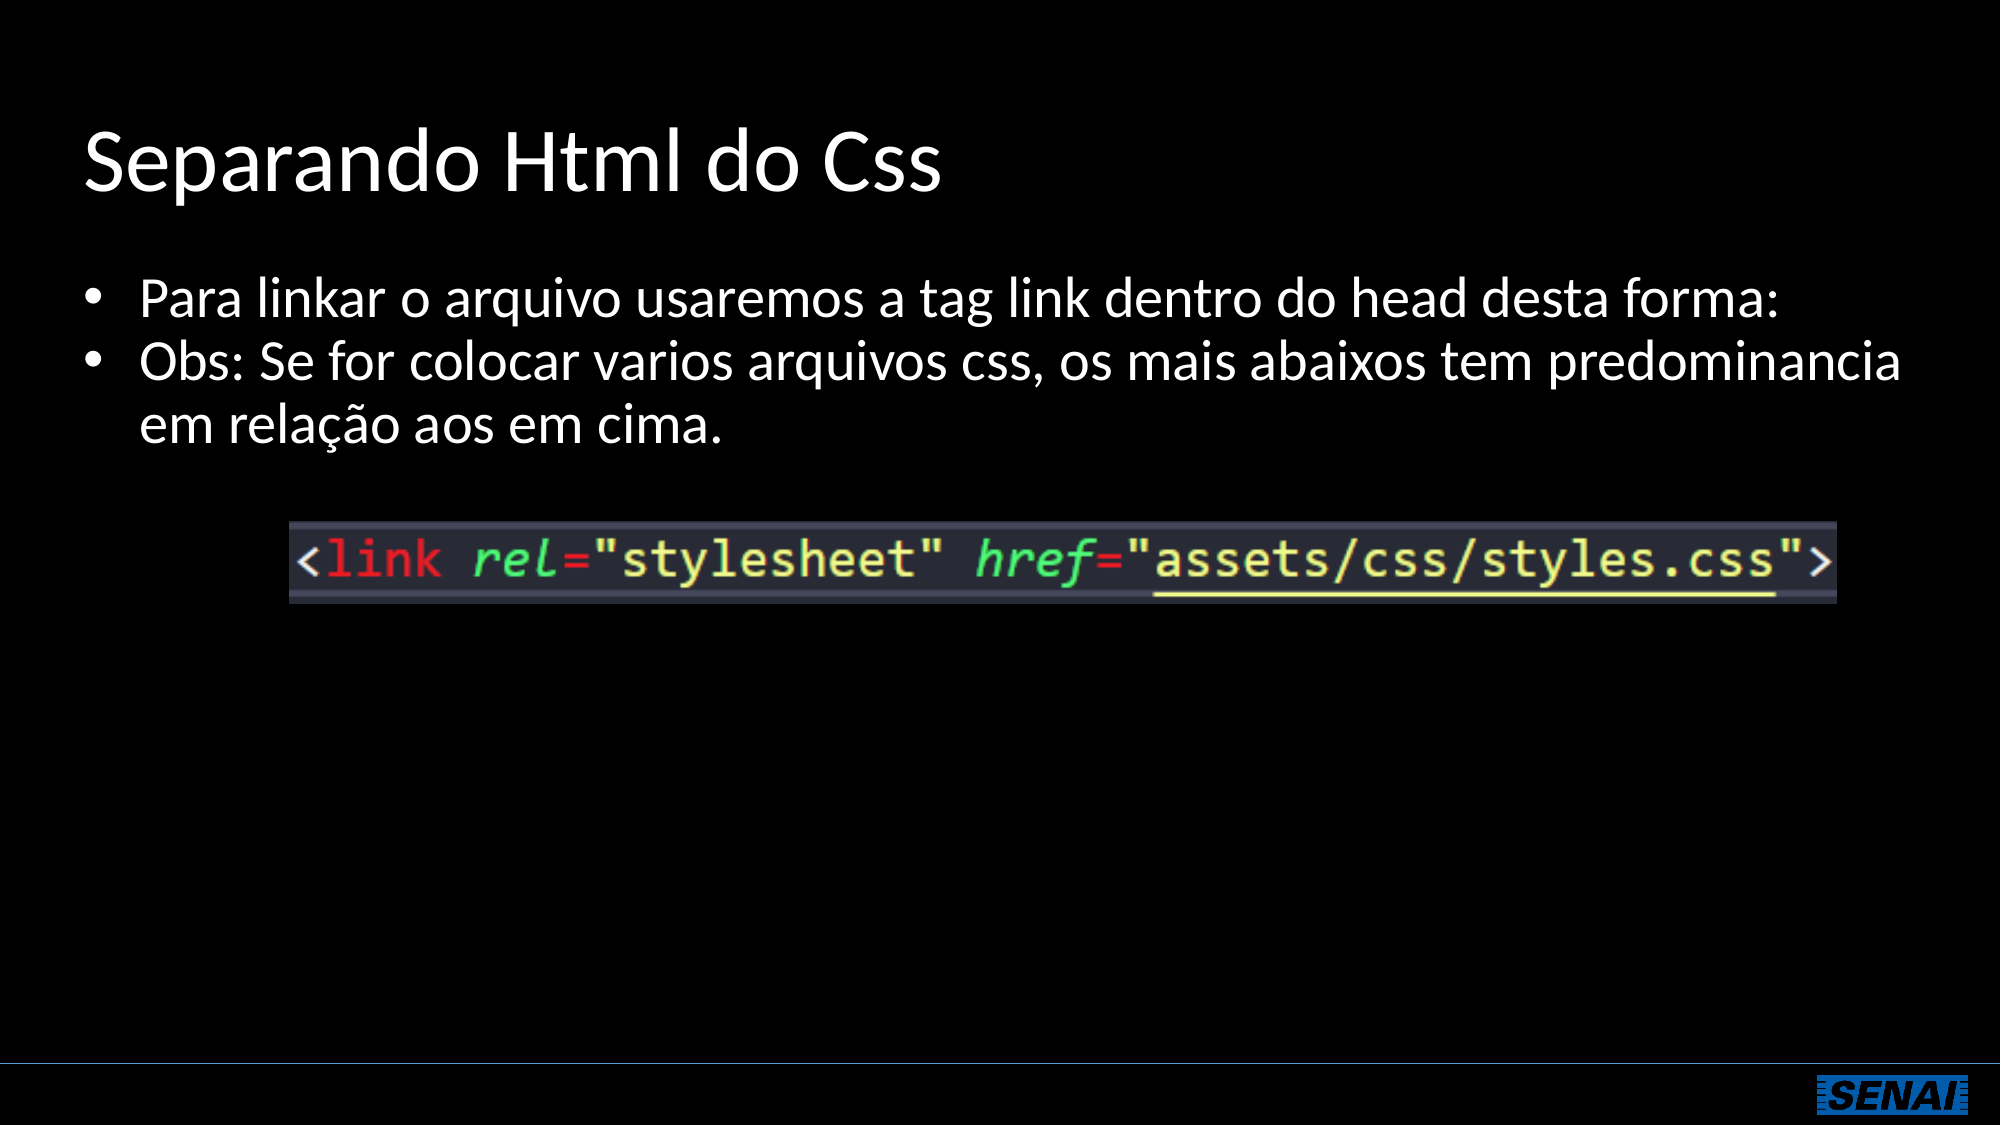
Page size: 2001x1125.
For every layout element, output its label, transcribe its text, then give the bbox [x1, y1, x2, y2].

picture [289, 521, 1838, 604]
list Para linkar o arquivo usaremos a tag link dentro do head desta forma: Obs: Se for colocar varios arquivos css, os mais abaixos tem predominancia em relação aos em cima. [68, 252, 1932, 1000]
picture [1817, 1075, 1968, 1115]
title Separando Html do Css [68, 97, 1932, 223]
